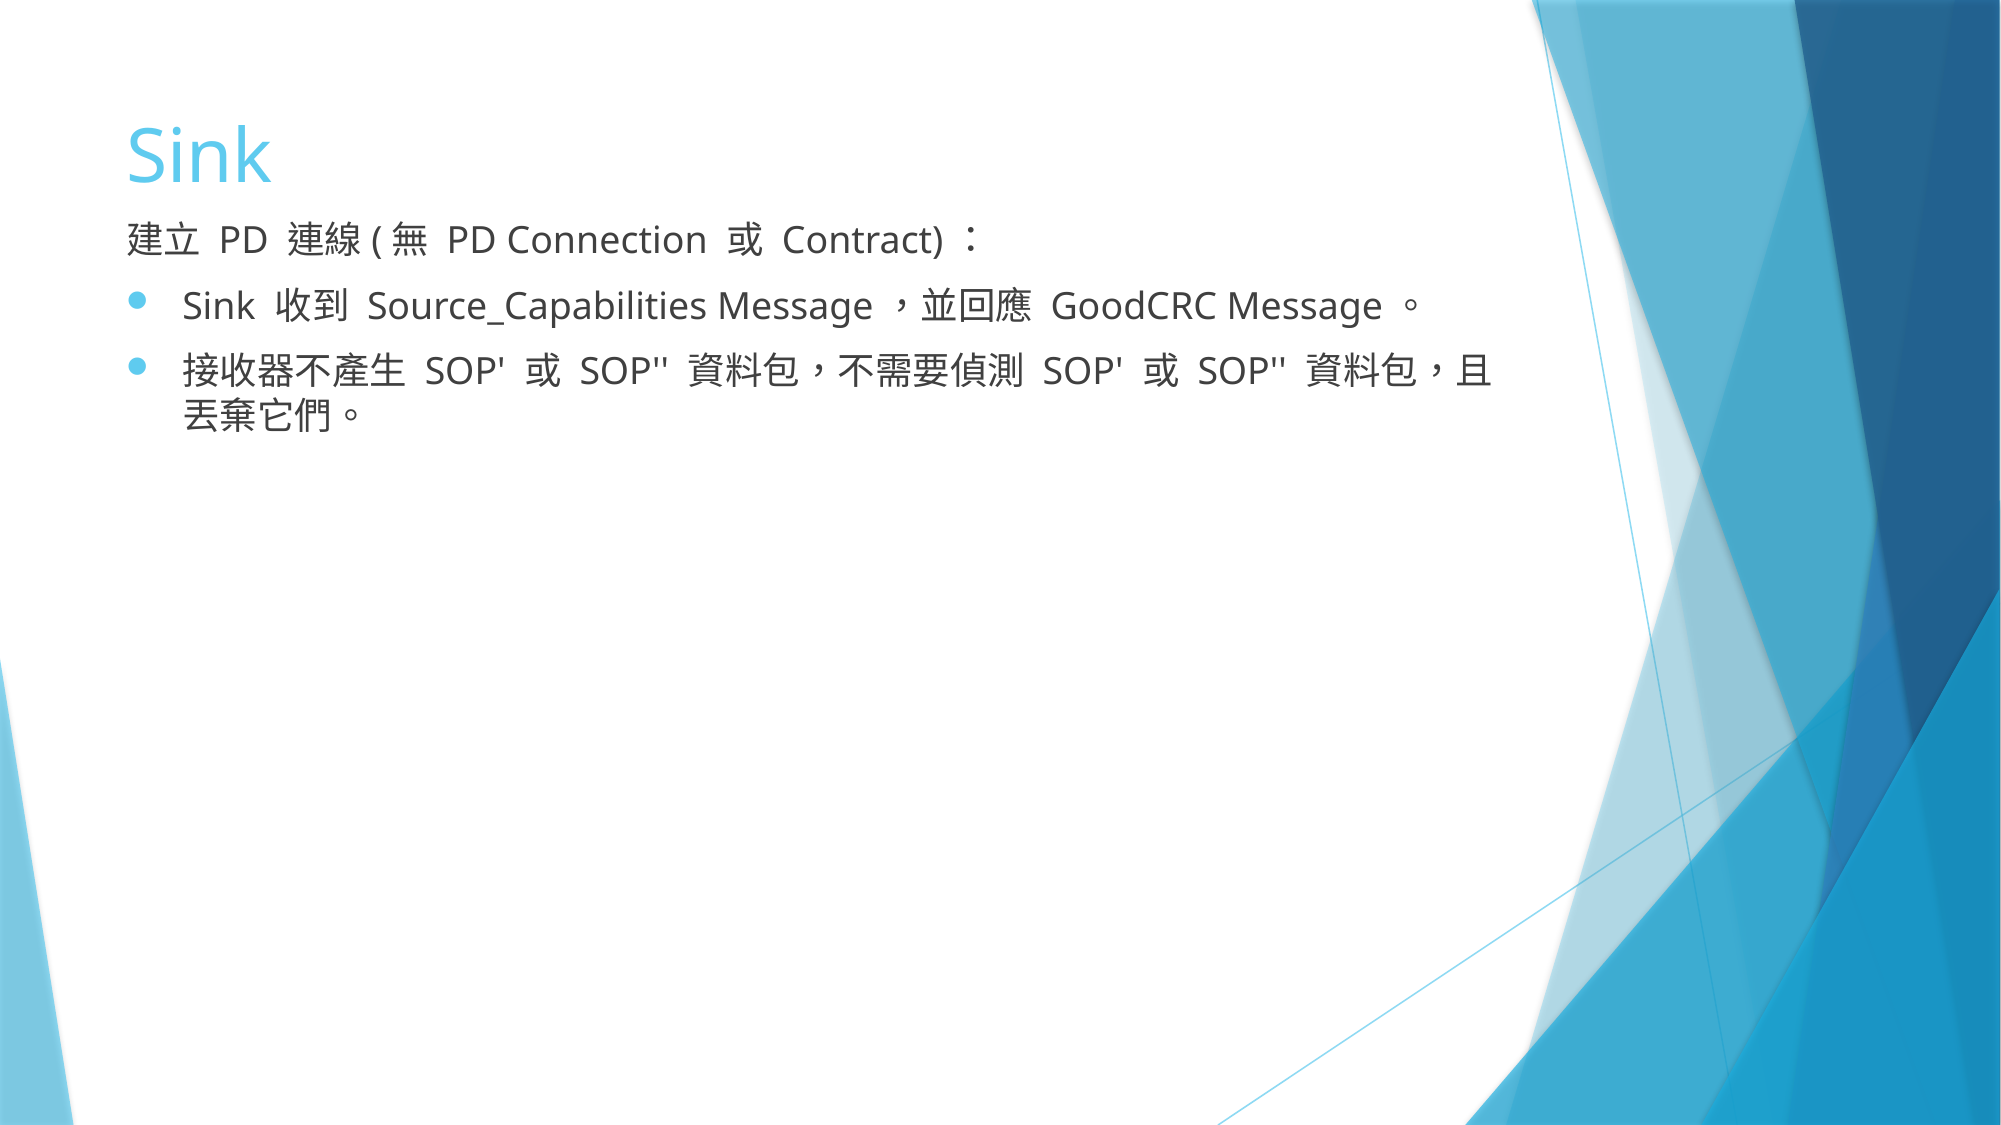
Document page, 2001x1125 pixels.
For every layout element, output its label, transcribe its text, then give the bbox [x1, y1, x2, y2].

title Sink [111, 99, 1522, 208]
list 建立 PD 連線(無 PD Connection 或 Contract)： Sink 收到 Source_Capabilities Message，並回應 GoodCRC Message。 接收器不產生 SOP' 或 SOP'' 資料包，不需要偵測 SOP' 或 SOP'' 資料包，且丟棄它們。 [111, 208, 1522, 1090]
